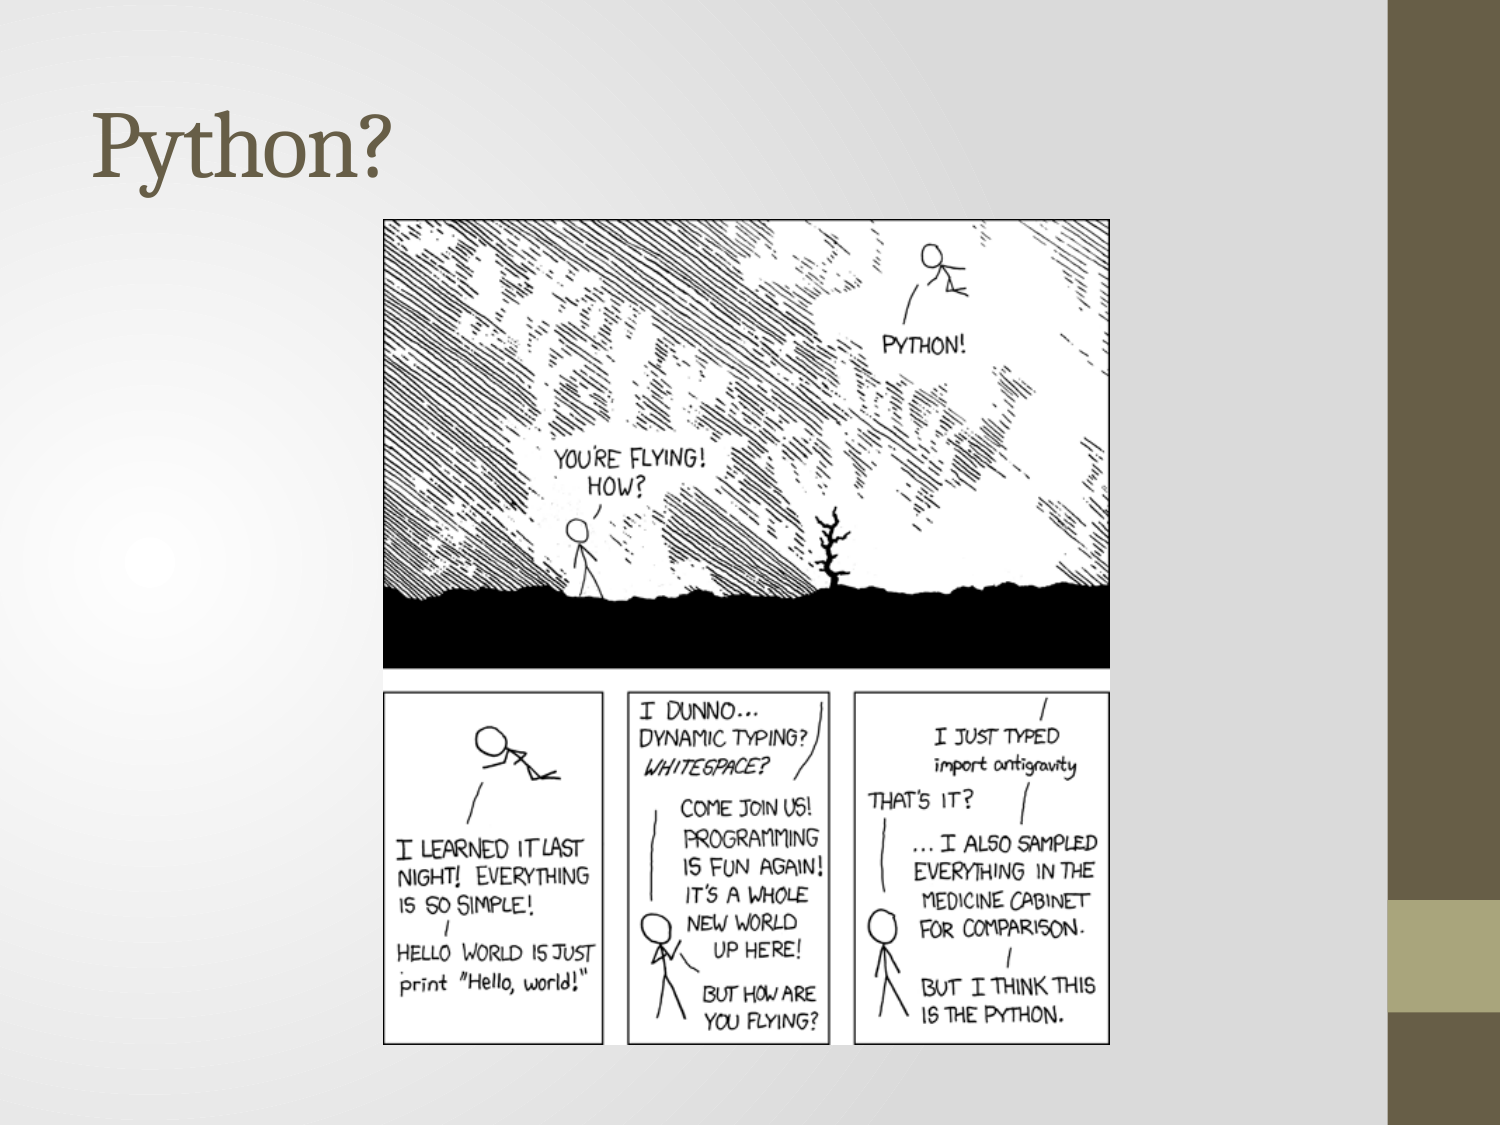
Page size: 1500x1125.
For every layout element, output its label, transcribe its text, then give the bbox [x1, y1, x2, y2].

title Python? [75, 45, 1325, 233]
picture [383, 219, 1111, 1045]
